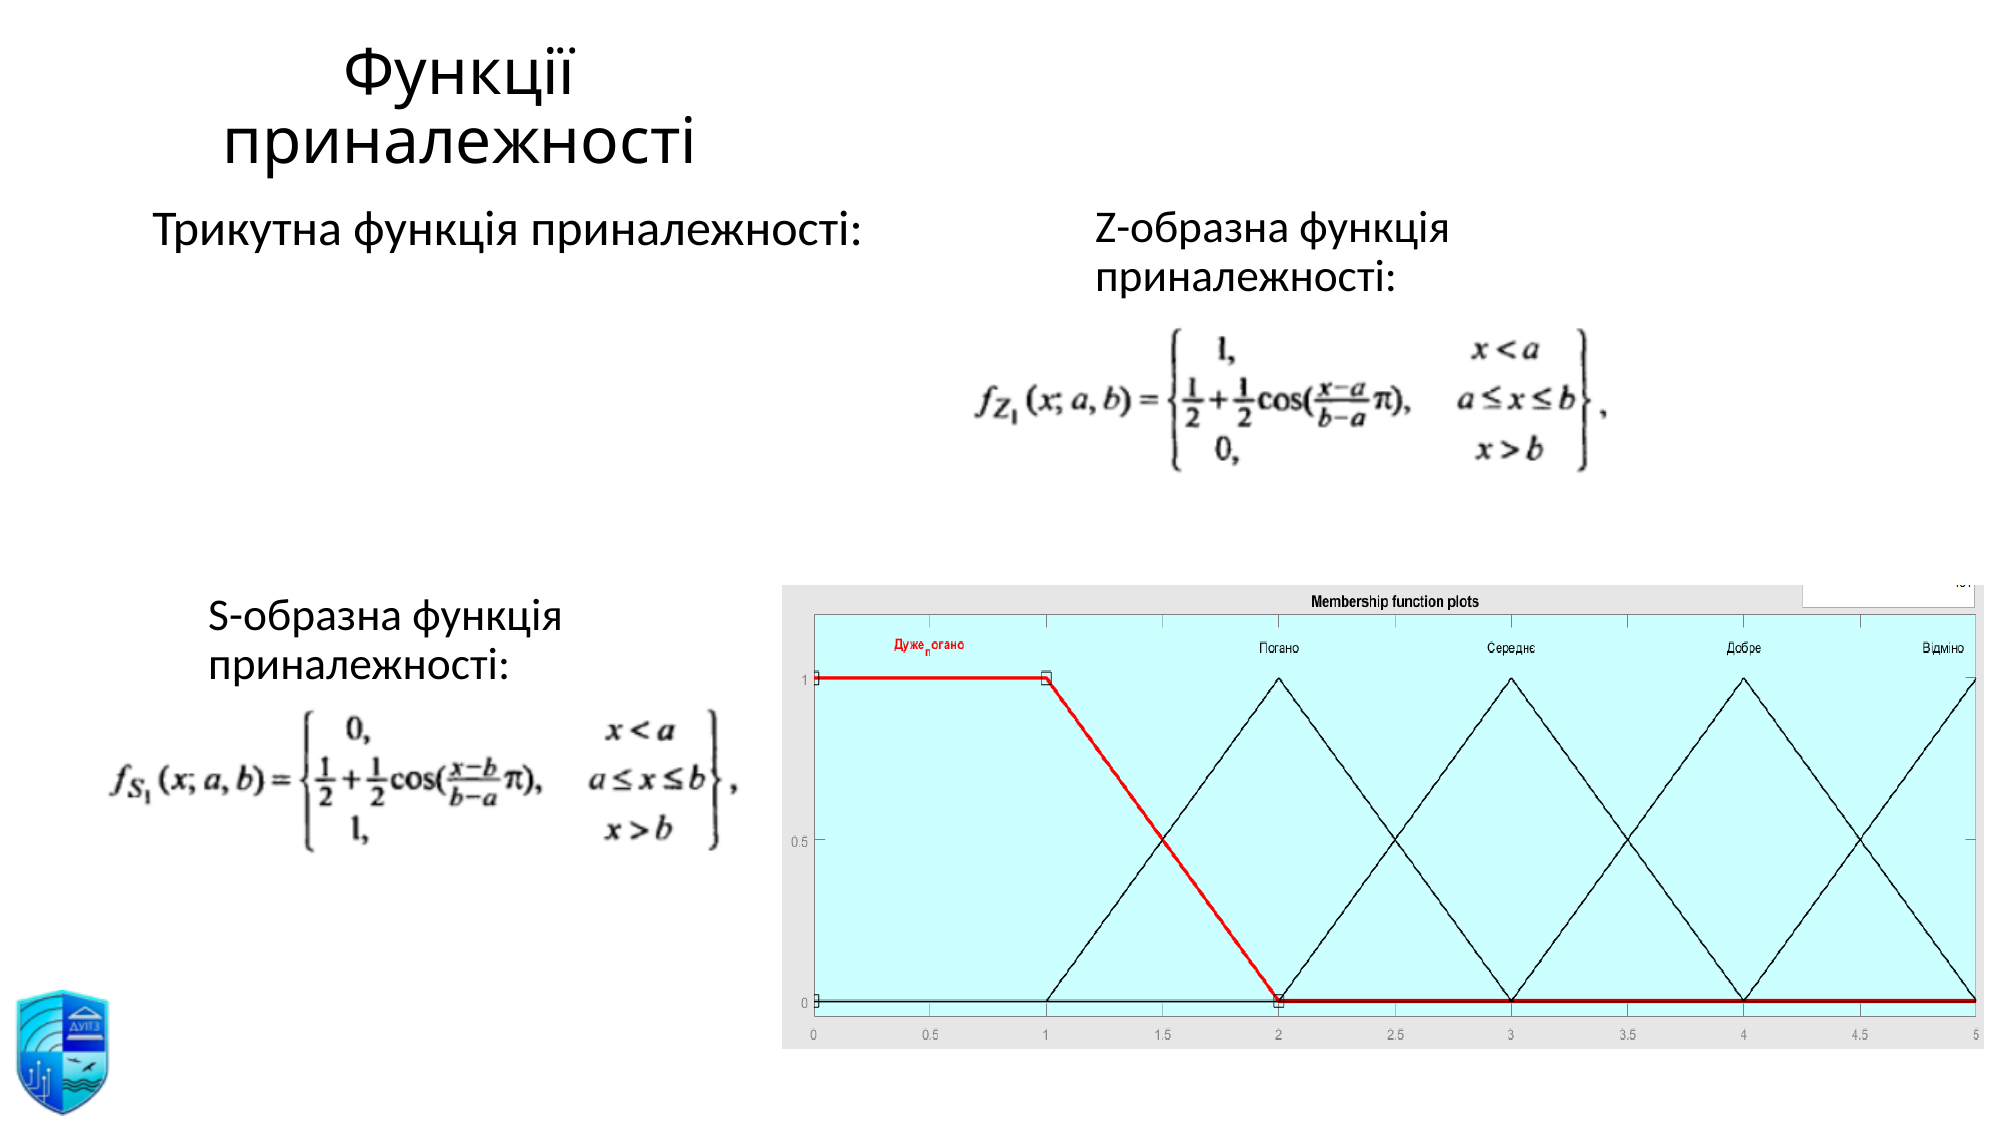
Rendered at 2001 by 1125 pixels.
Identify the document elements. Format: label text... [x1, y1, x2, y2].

picture [960, 294, 1636, 497]
text_box S-образна функція приналежності: [193, 583, 727, 697]
picture [0, 990, 125, 1116]
title Функції приналежності [137, 30, 783, 186]
picture [87, 585, 1984, 1049]
text_box Z-образна функція приналежності: [1079, 195, 1614, 294]
